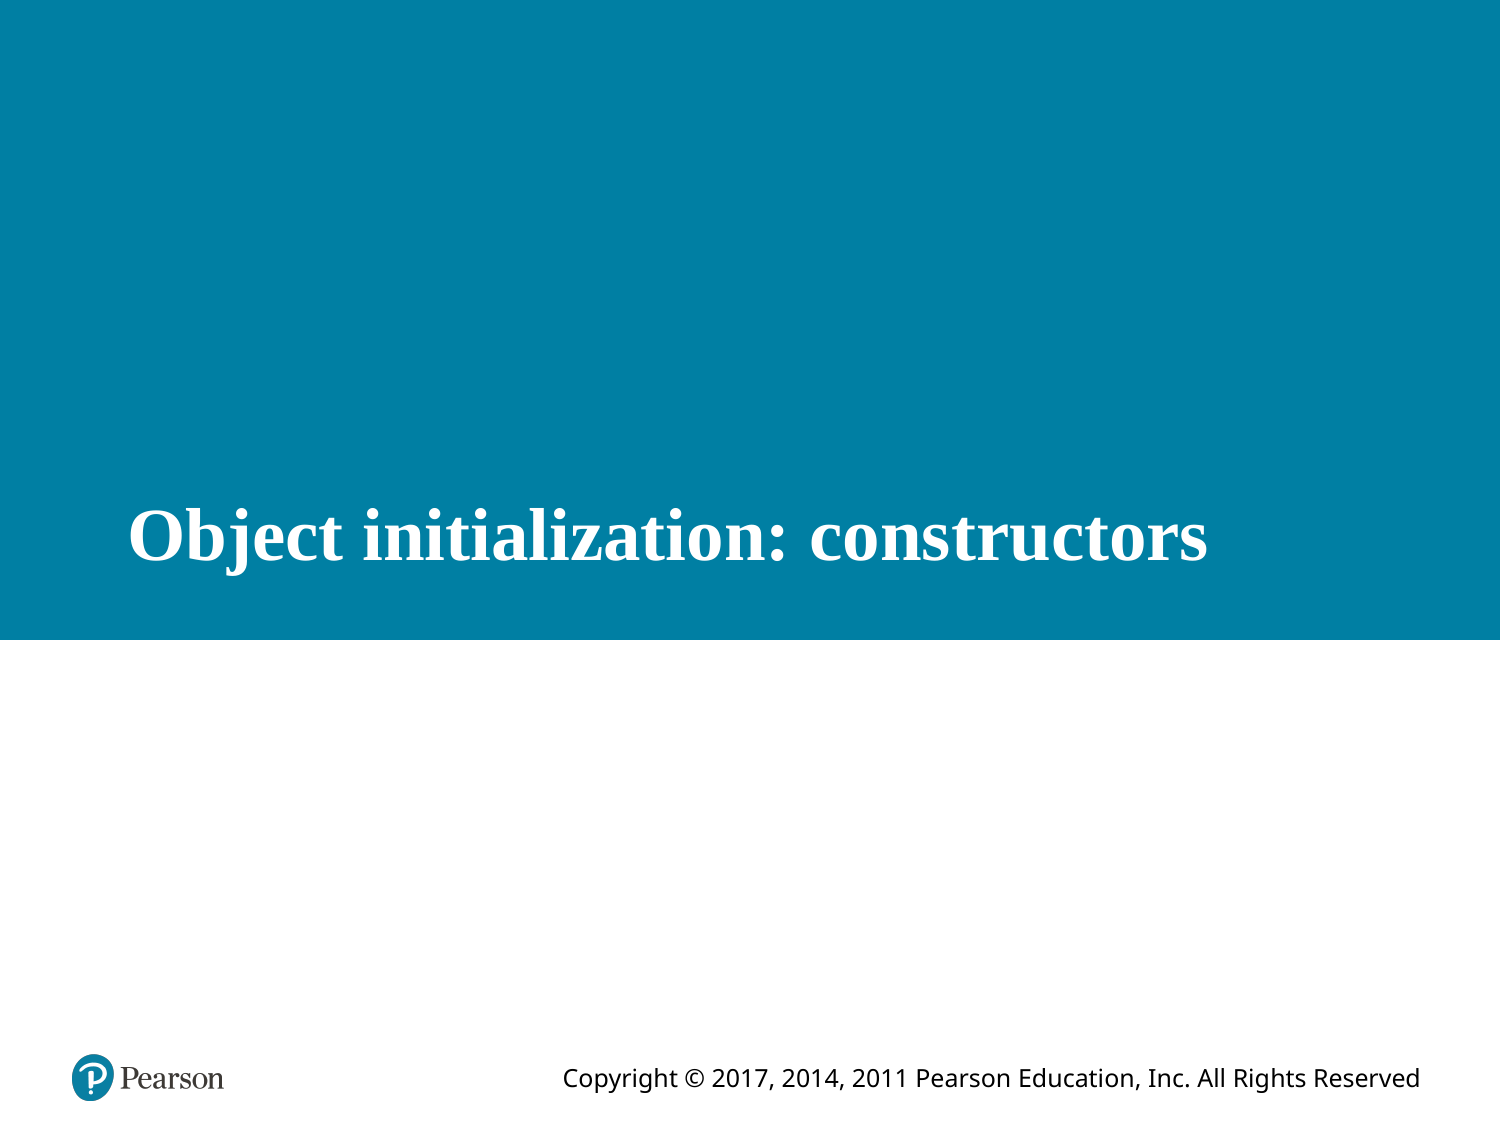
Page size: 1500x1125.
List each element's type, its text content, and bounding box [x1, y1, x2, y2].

title Object initialization: constructors [112, 125, 1388, 591]
picture [72, 1054, 88, 1070]
picture [72, 1087, 83, 1101]
picture [98, 1054, 224, 1101]
picture [80, 1063, 106, 1088]
